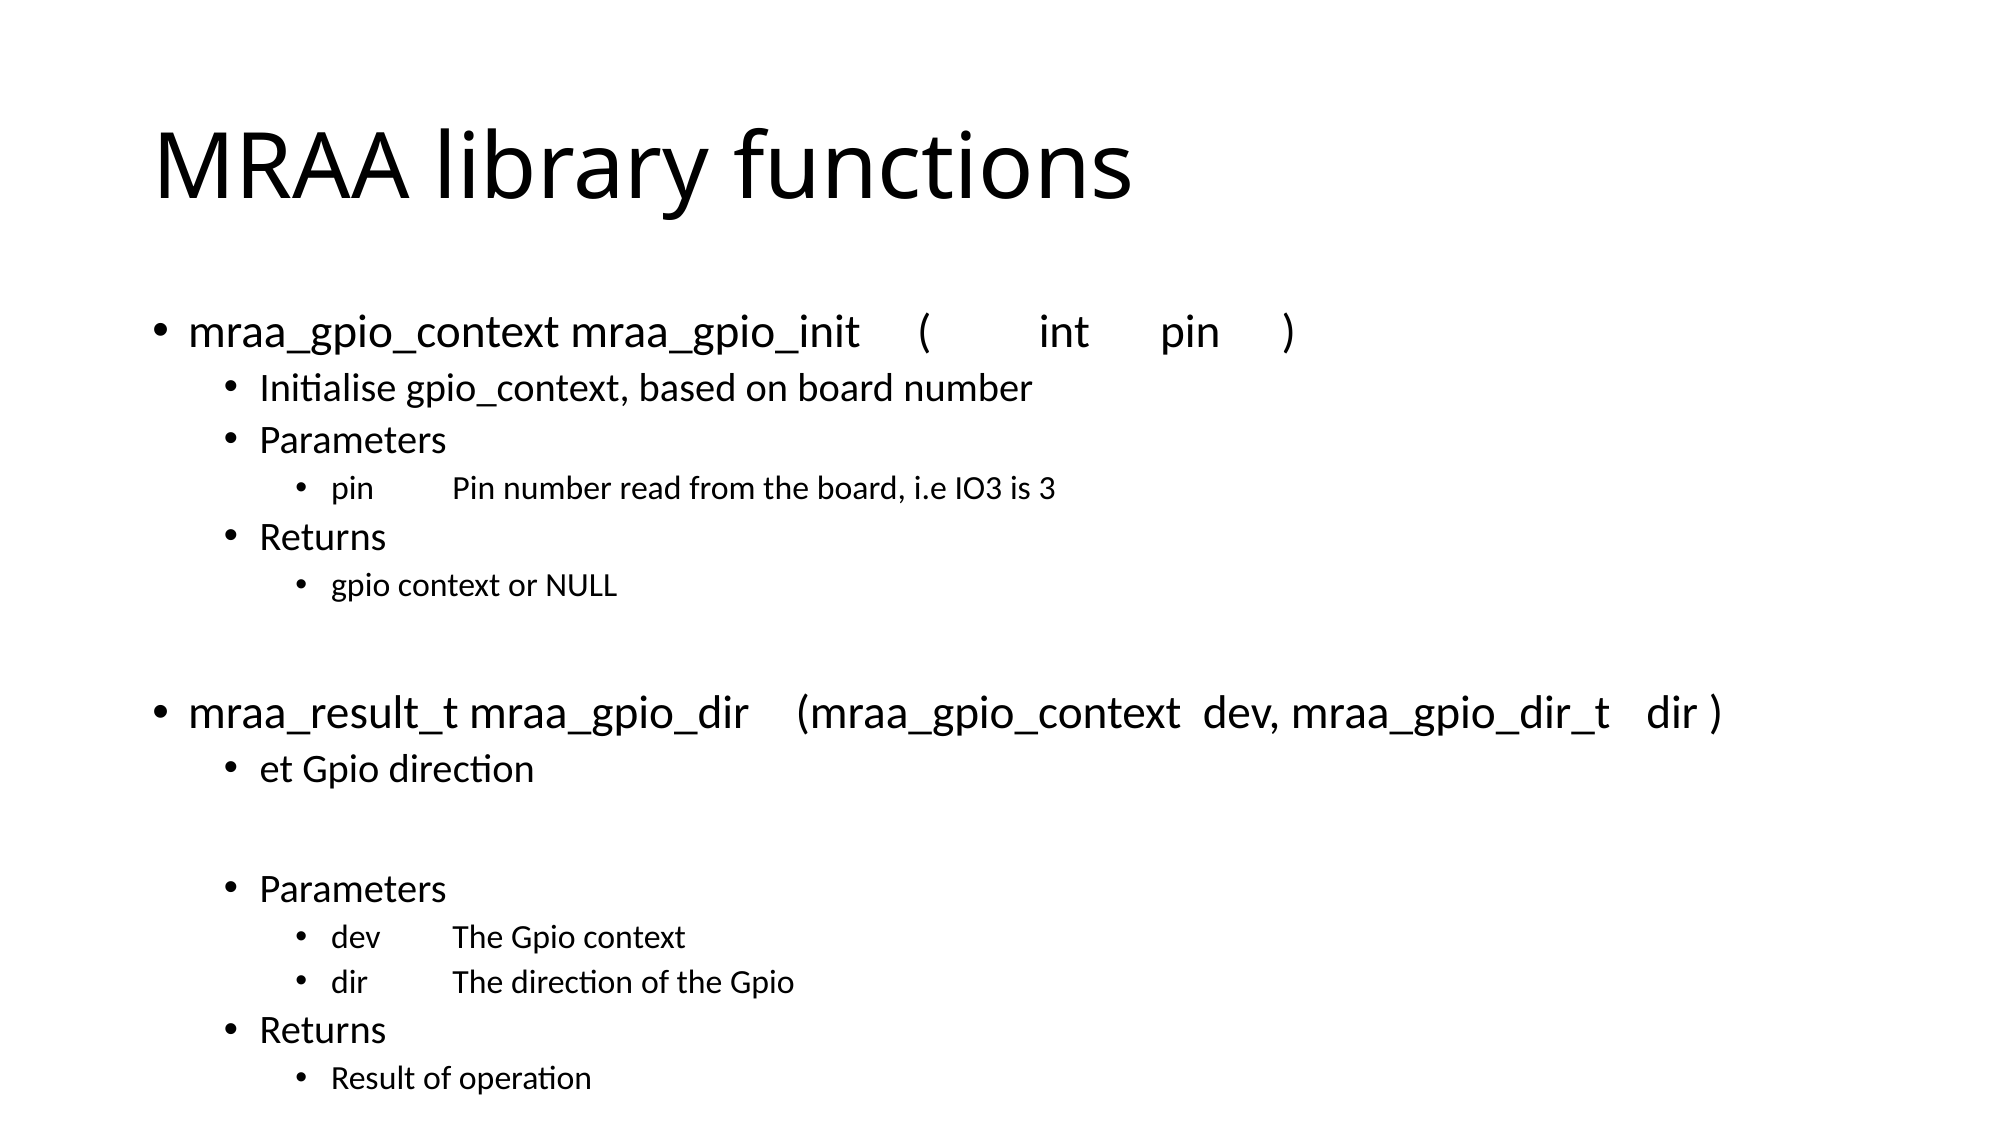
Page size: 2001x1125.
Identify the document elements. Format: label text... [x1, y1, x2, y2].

title MRAA library functions [137, 59, 1863, 278]
list mraa_gpio_context mraa_gpio_init ( int pin ) Initialise gpio_context, based on board number Parameters pin Pin number read from the board, i.e IO3 is 3 Returns gpio context or NULL mraa_result_t mraa_gpio_dir (mraa_gpio_context dev, mraa_gpio_dir_t dir ) et Gpio direction Parameters dev The Gpio context dir The direction of the Gpio Returns Result of operation [137, 299, 1863, 1112]
